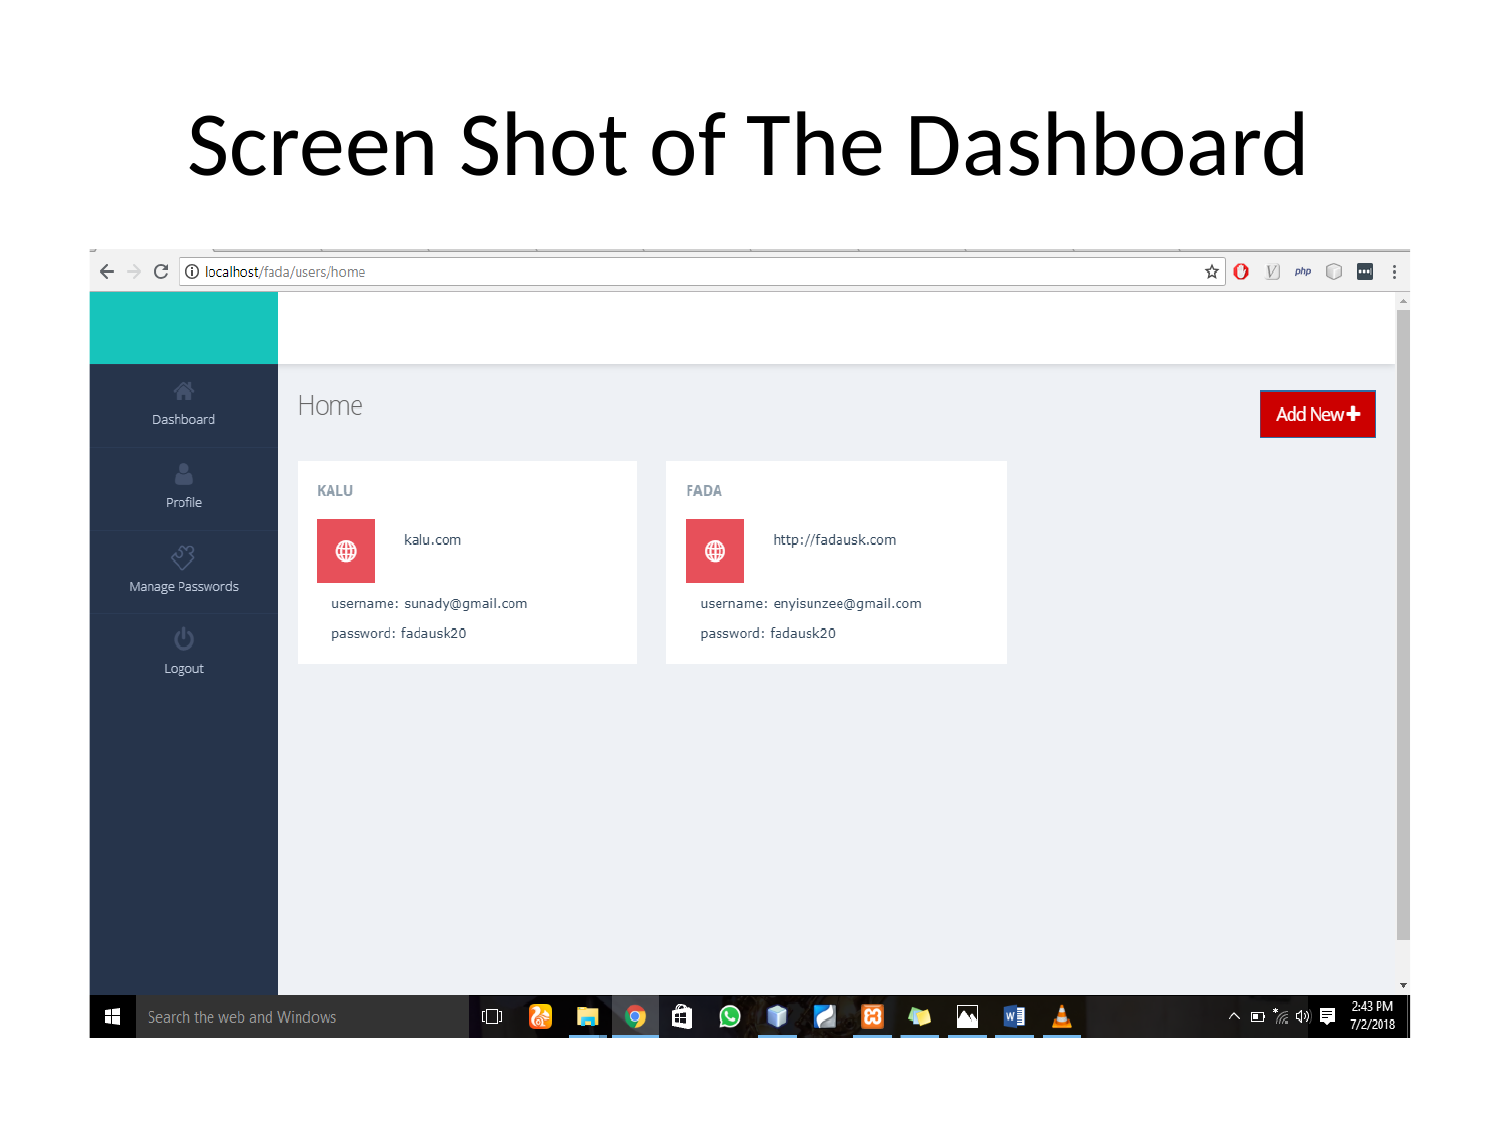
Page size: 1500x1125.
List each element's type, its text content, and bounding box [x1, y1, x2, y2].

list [89, 249, 1411, 1038]
title Screen Shot of The Dashboard [75, 45, 1425, 233]
